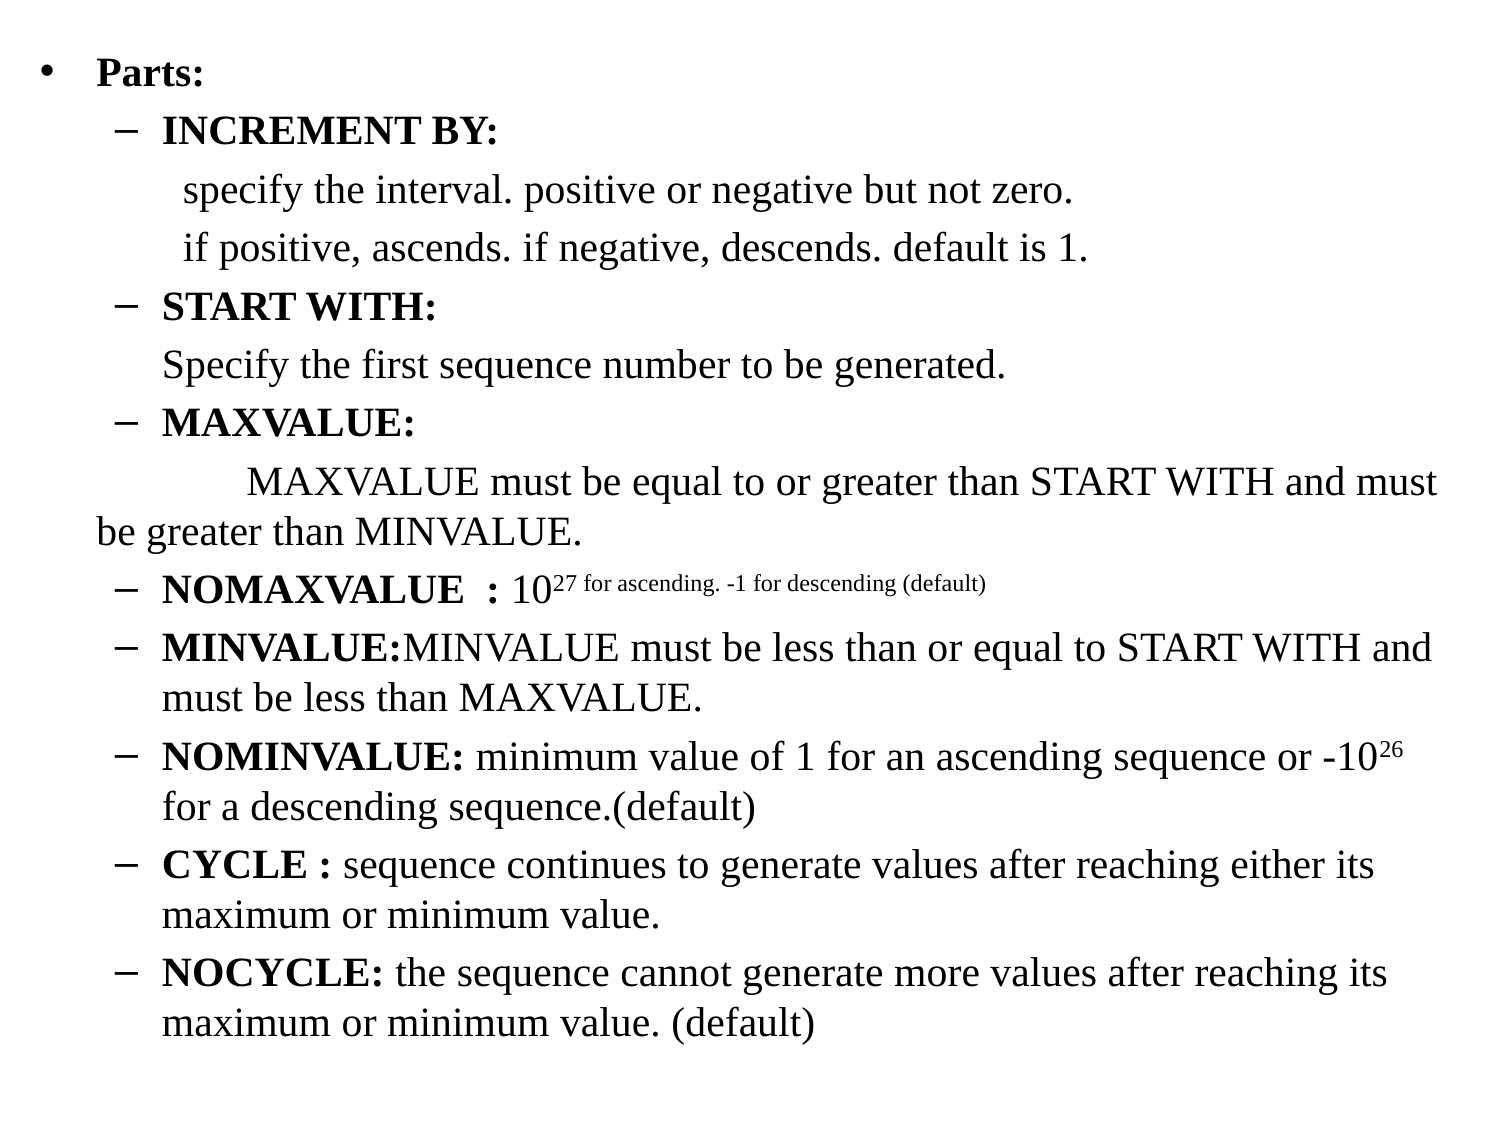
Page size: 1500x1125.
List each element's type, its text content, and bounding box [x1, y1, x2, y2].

list Parts: INCREMENT BY: specify the interval. positive or negative but not zero. if positive, ascends. if negative, descends. default is 1. START WITH: Specify the first sequence number to be generated. MAXVALUE: MAXVALUE must be equal to or greater than START WITH and must be greater than MINVALUE. NOMAXVALUE : 1027 for ascending. -1 for descending (default) MINVALUE:MINVALUE must be less than or equal to START WITH and must be less than MAXVALUE. NOMINVALUE: minimum value of 1 for an ascending sequence or -1026 for a descending sequence.(default) CYCLE : sequence continues to generate values after reaching either its maximum or minimum value. NOCYCLE: the sequence cannot generate more values after reaching its maximum or minimum value. (default) [24, 37, 1475, 1125]
